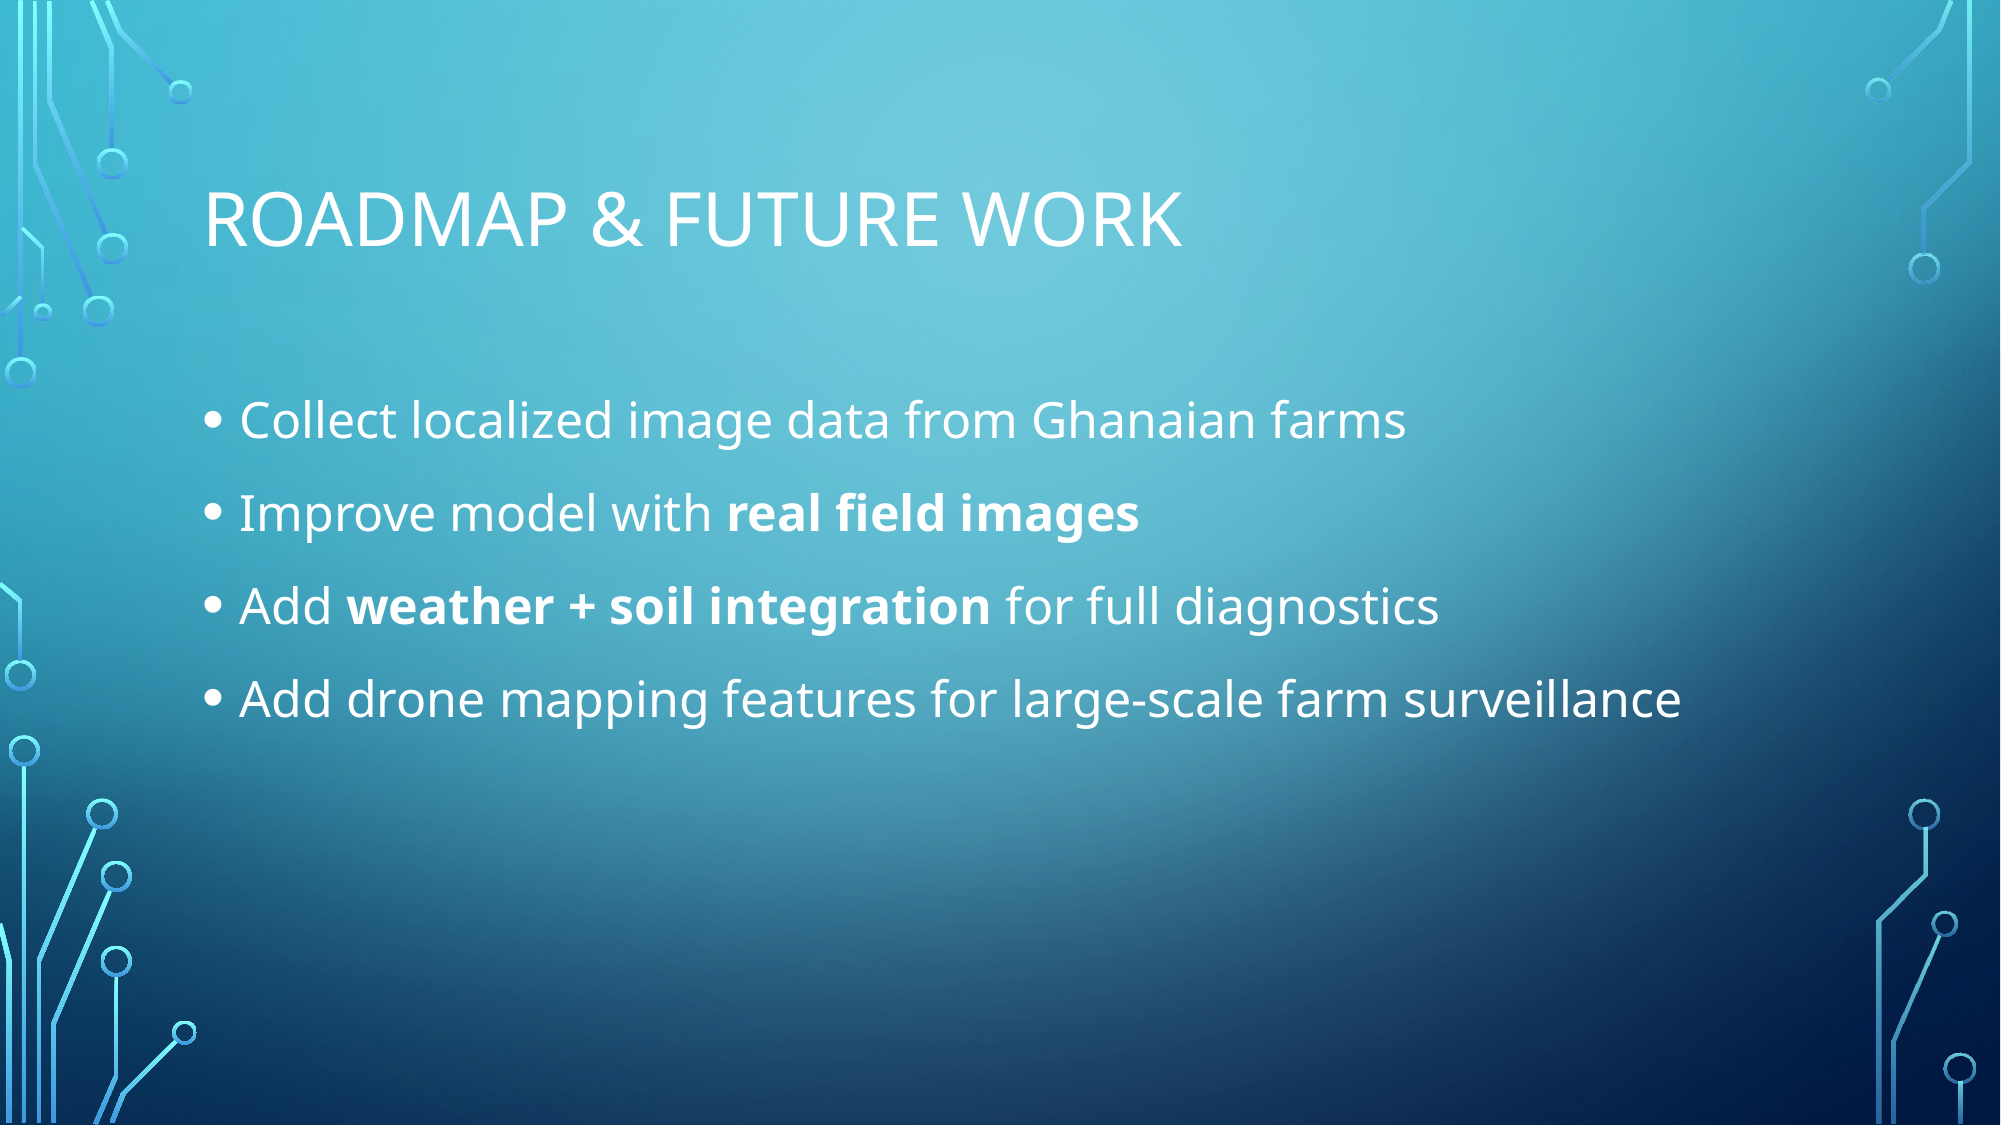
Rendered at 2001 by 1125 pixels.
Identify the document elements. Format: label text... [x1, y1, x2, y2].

title Roadmap & Future Work [187, 101, 1813, 344]
list Collect localized image data from Ghanaian farms Improve model with real field images Add weather + soil integration for full diagnostics Add drone mapping features for large-scale farm surveillance [187, 369, 1813, 950]
